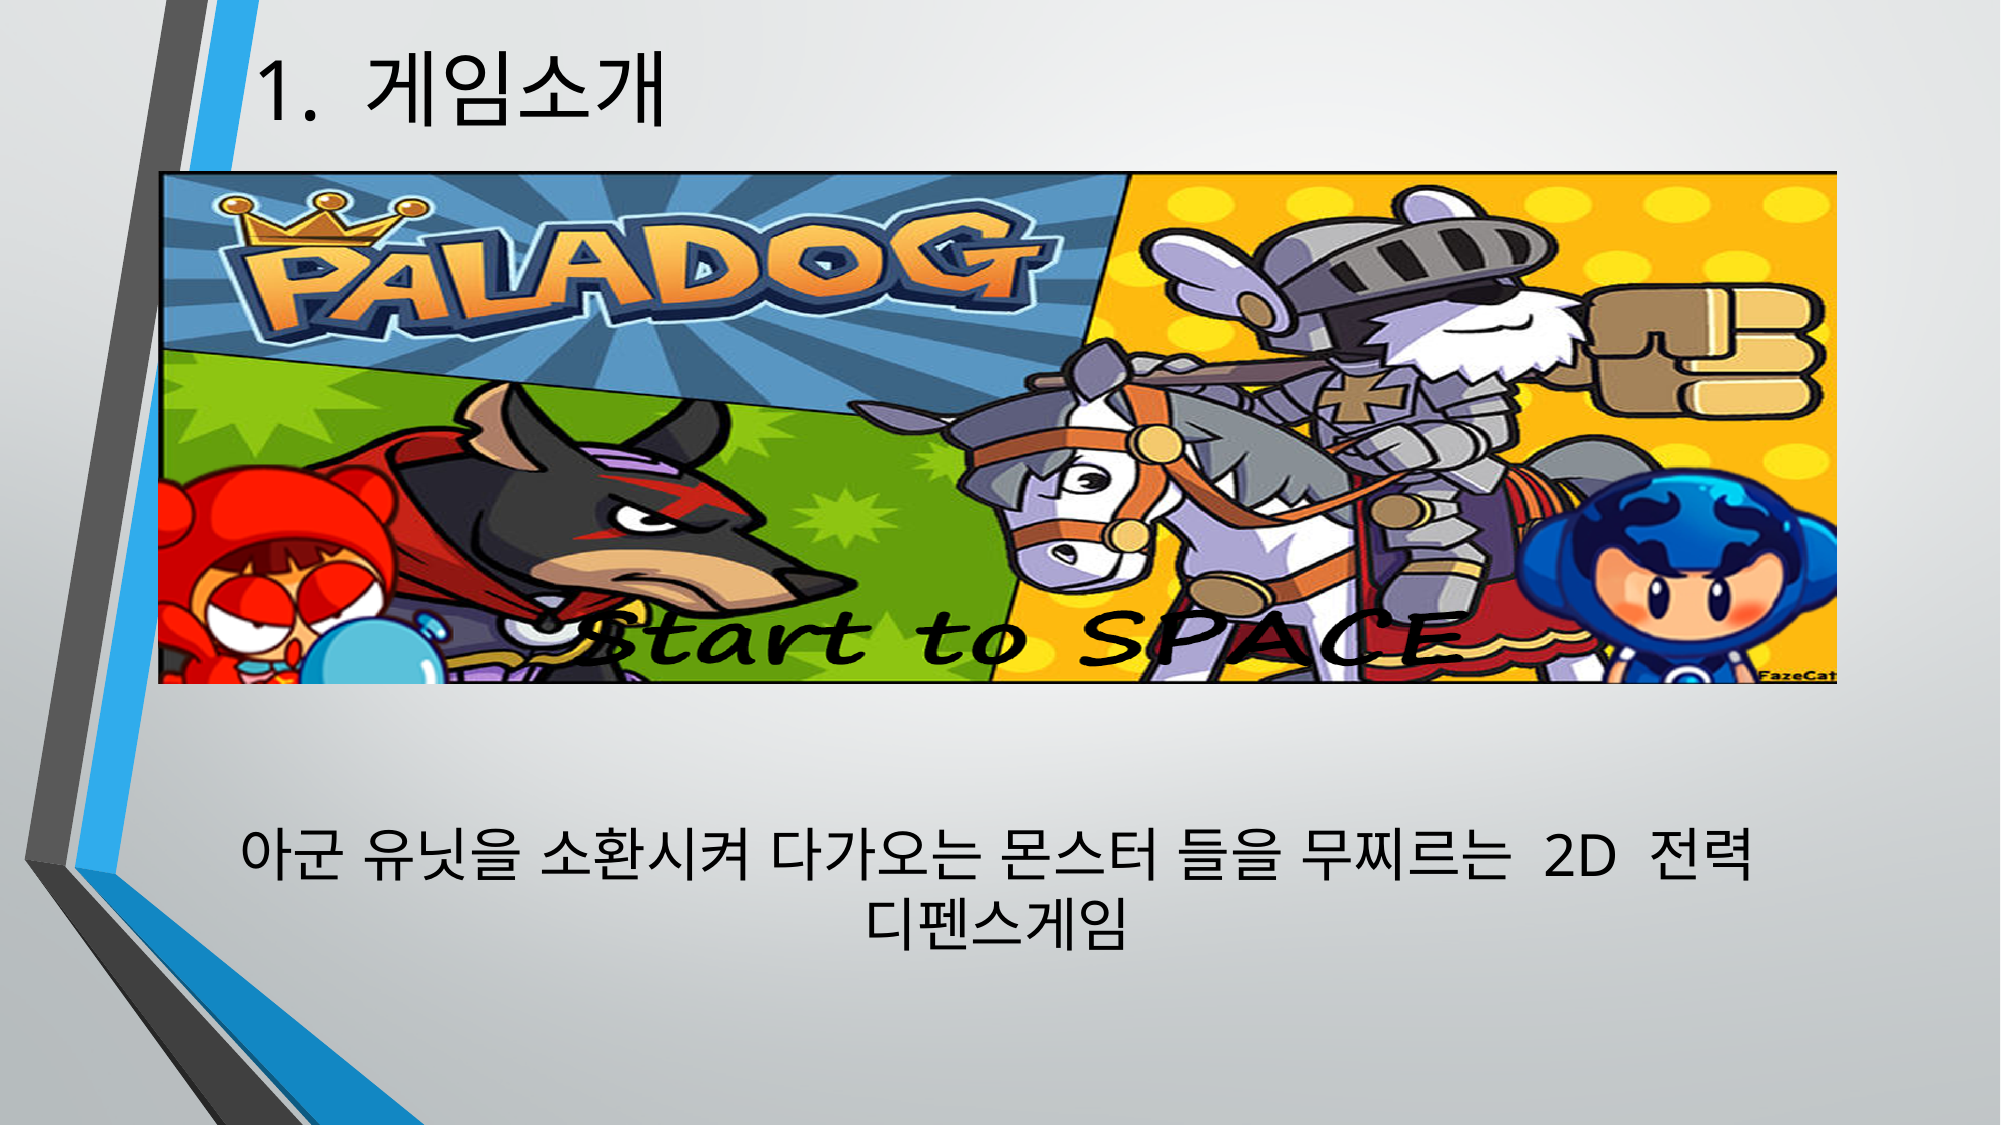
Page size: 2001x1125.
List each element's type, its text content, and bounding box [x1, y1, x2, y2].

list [157, 170, 1838, 684]
title 1. 게임소개 [158, 27, 764, 148]
text_box 아군 유닛을 소환시켜 다가오는 몬스터 들을 무찌르는 2D 전력 디펜스게임 [158, 736, 1837, 1041]
